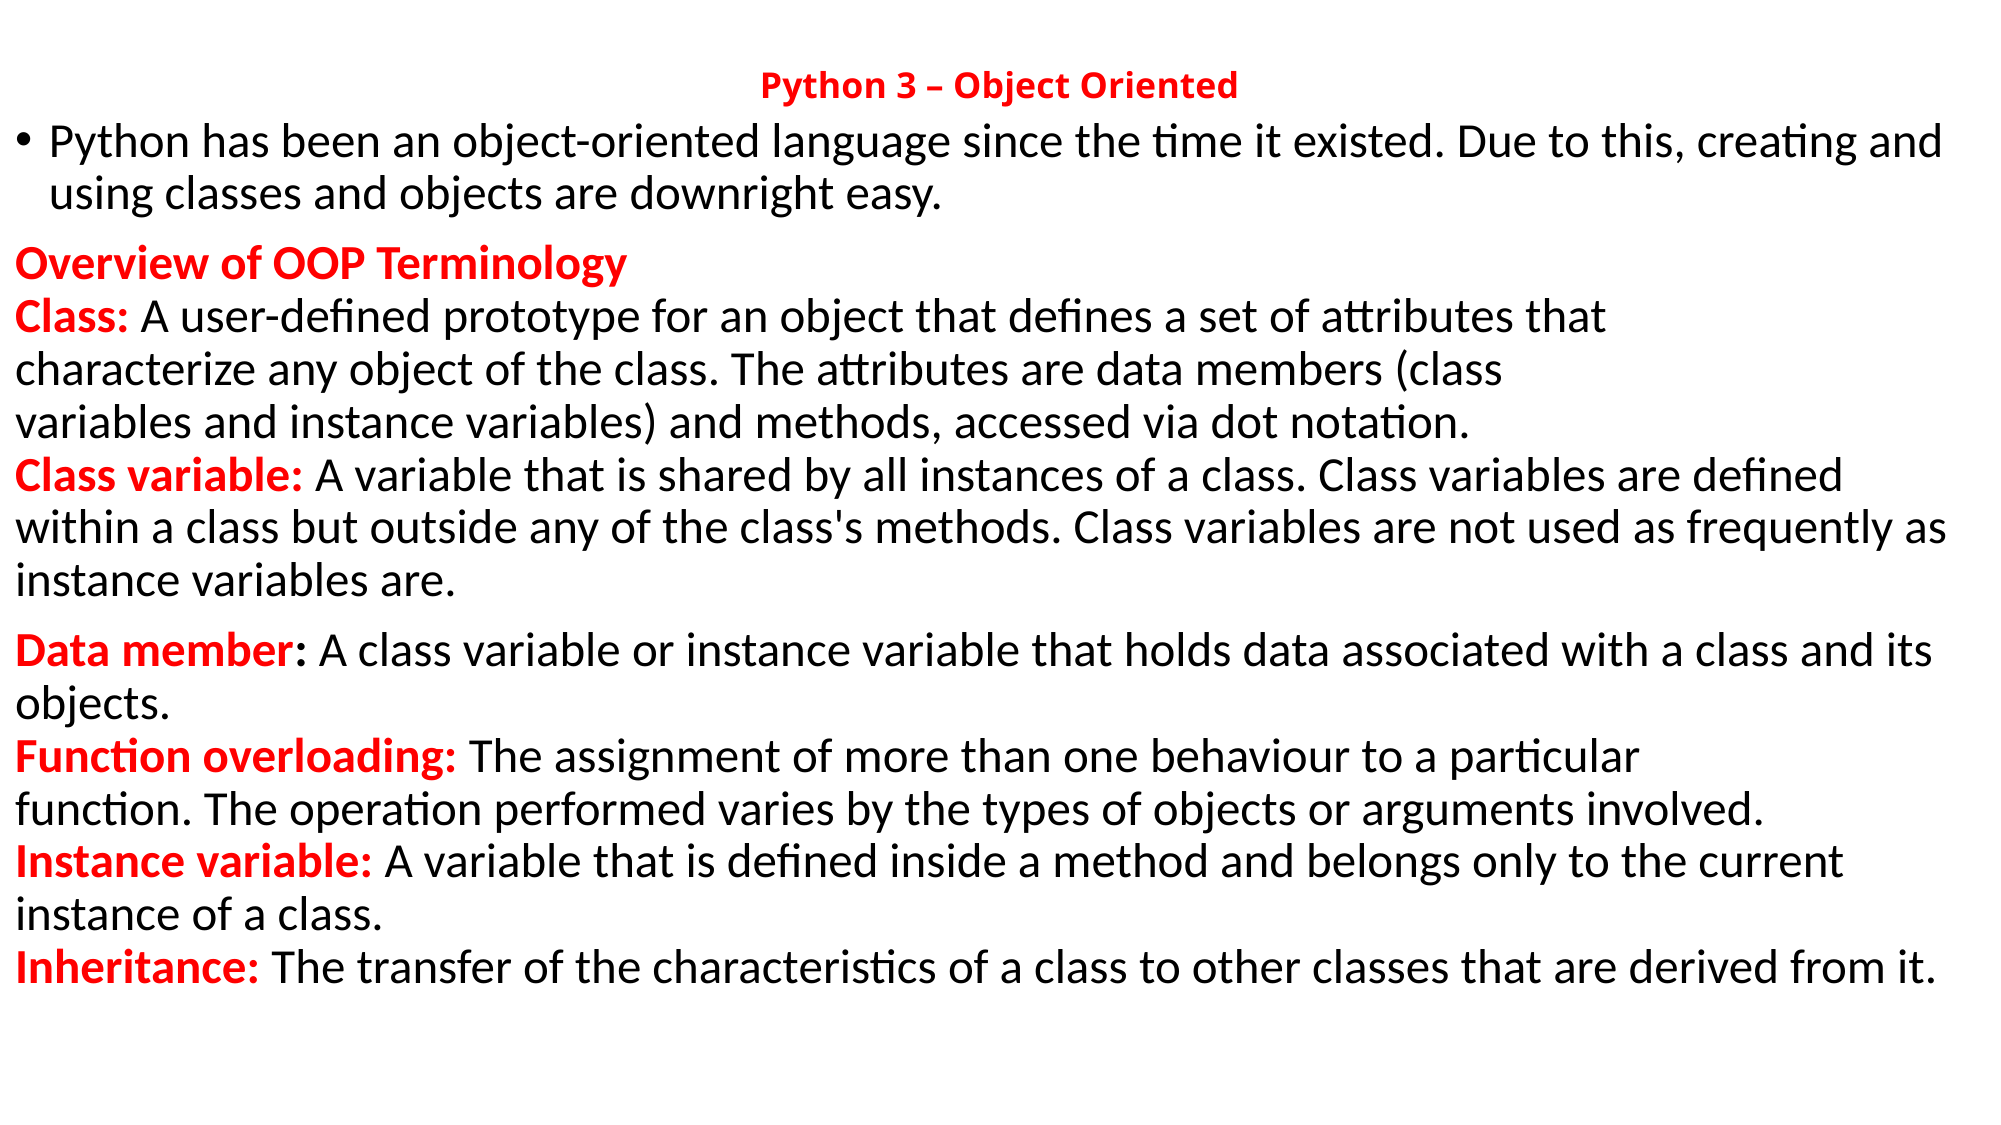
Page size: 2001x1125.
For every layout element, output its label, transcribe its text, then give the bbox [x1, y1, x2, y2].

title Python 3 – Object Oriented [137, 59, 1863, 107]
list Python has been an object-oriented language since the time it existed. Due to this, creating and using classes and objects are downright easy. Overview of OOP Terminology Class: A user-defined prototype for an object that defines a set of attributes that characterize any object of the class. The attributes are data members (class variables and instance variables) and methods, accessed via dot notation. Class variable: A variable that is shared by all instances of a class. Class variables are defined within a class but outside any of the class's methods. Class variables are not used as frequently as instance variables are. Data member: A class variable or instance variable that holds data associated with a class and its objects. Function overloading: The assignment of more than one behaviour to a particular function. The operation performed varies by the types of objects or arguments involved. Instance variable: A variable that is defined inside a method and belongs only to the current instance of a class. Inheritance: The transfer of the characteristics of a class to other classes that are derived from it. [0, 107, 1975, 1106]
